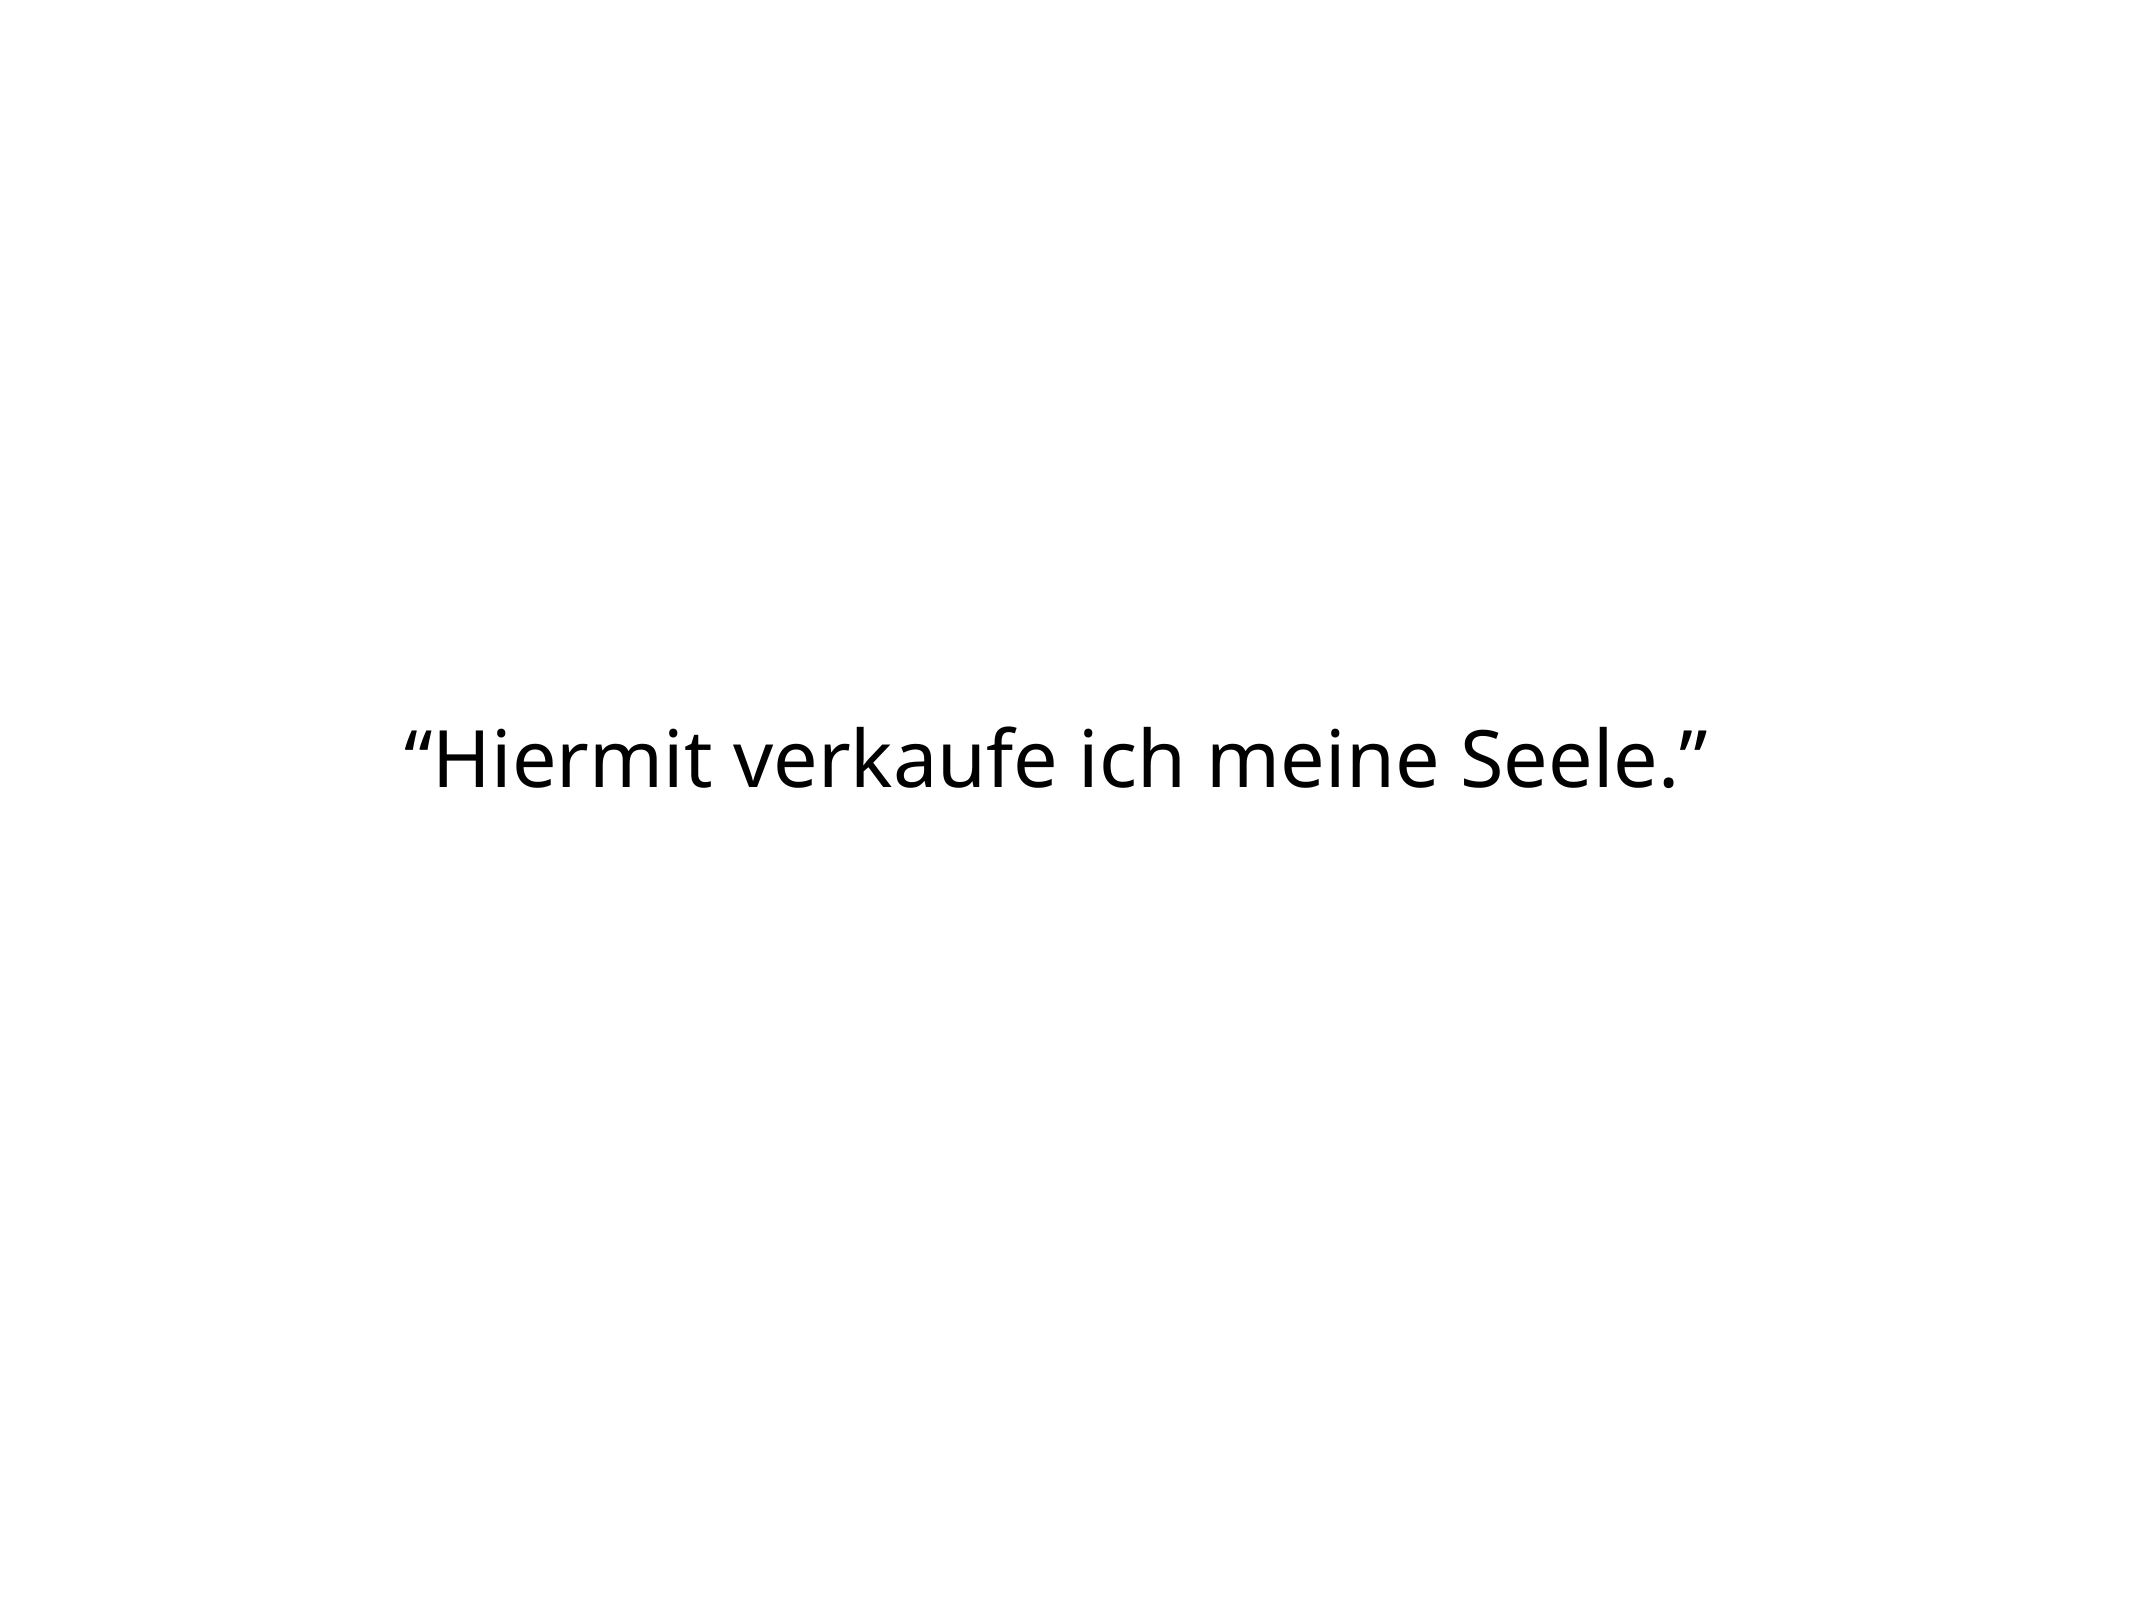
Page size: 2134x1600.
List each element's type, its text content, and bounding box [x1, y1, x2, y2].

list “Hiermit verkaufe ich meine Seele.” [207, 699, 1926, 813]
